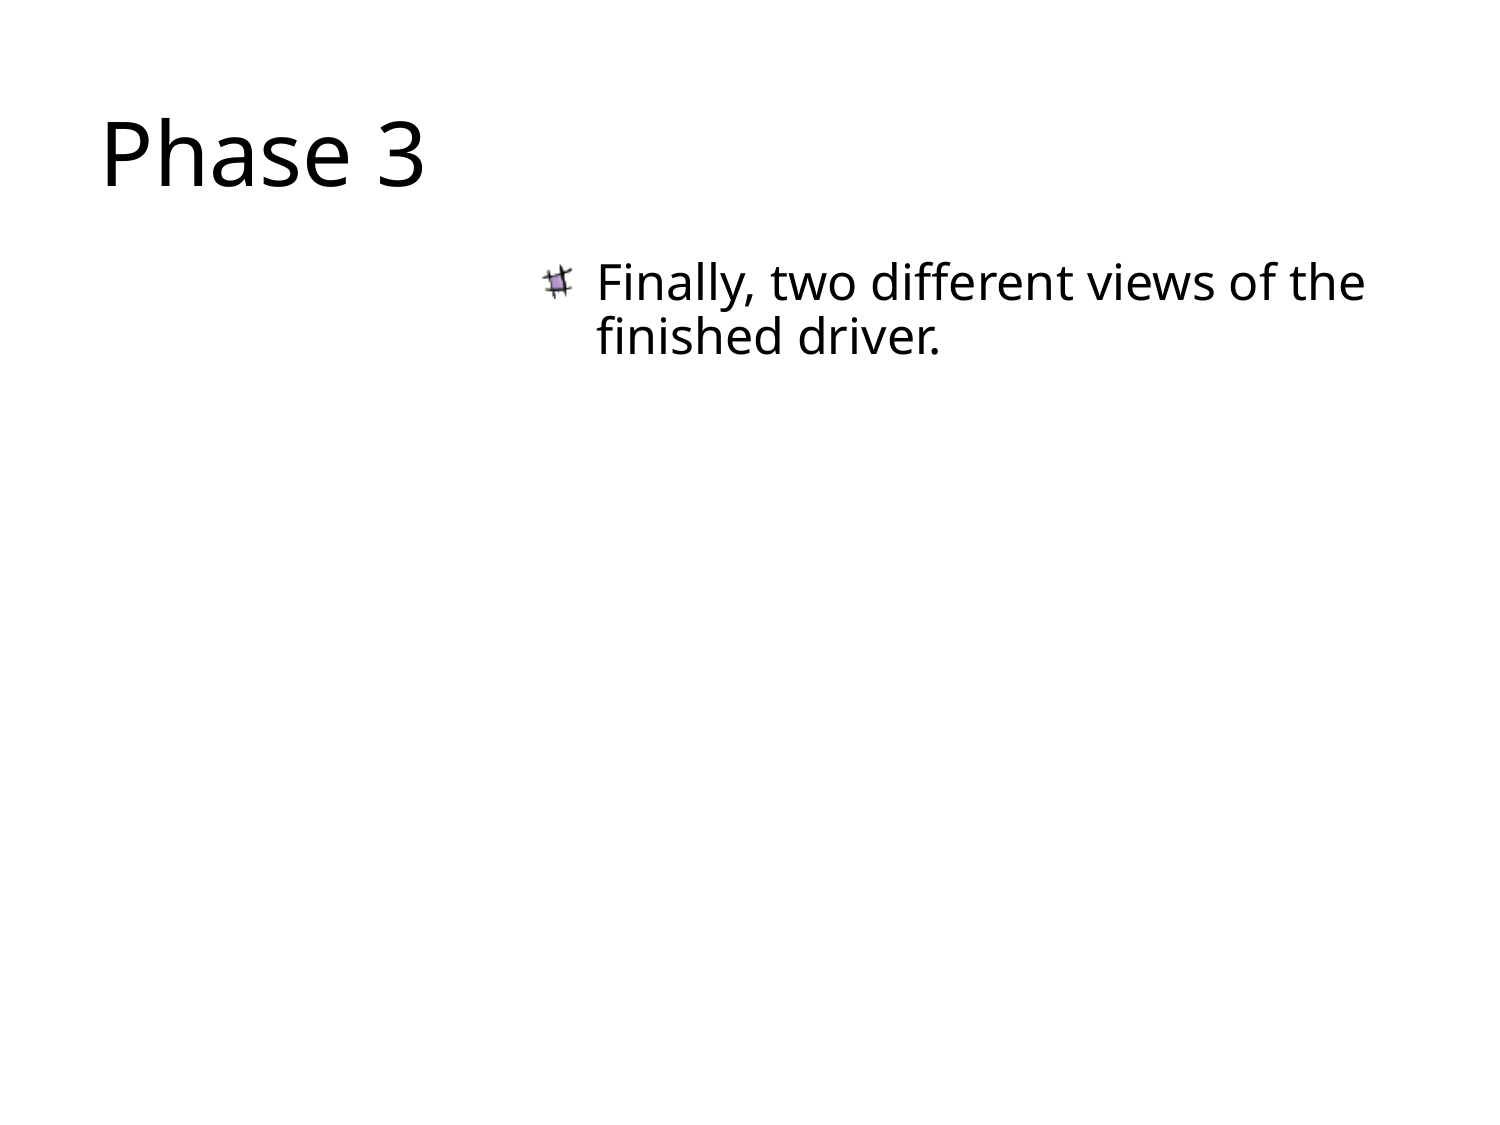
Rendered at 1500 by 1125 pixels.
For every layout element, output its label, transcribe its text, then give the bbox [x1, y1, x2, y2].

picture [540, 263, 576, 299]
title Phase 3 [84, 89, 1496, 213]
list Finally, two different views of the finished driver. [524, 249, 1463, 813]
